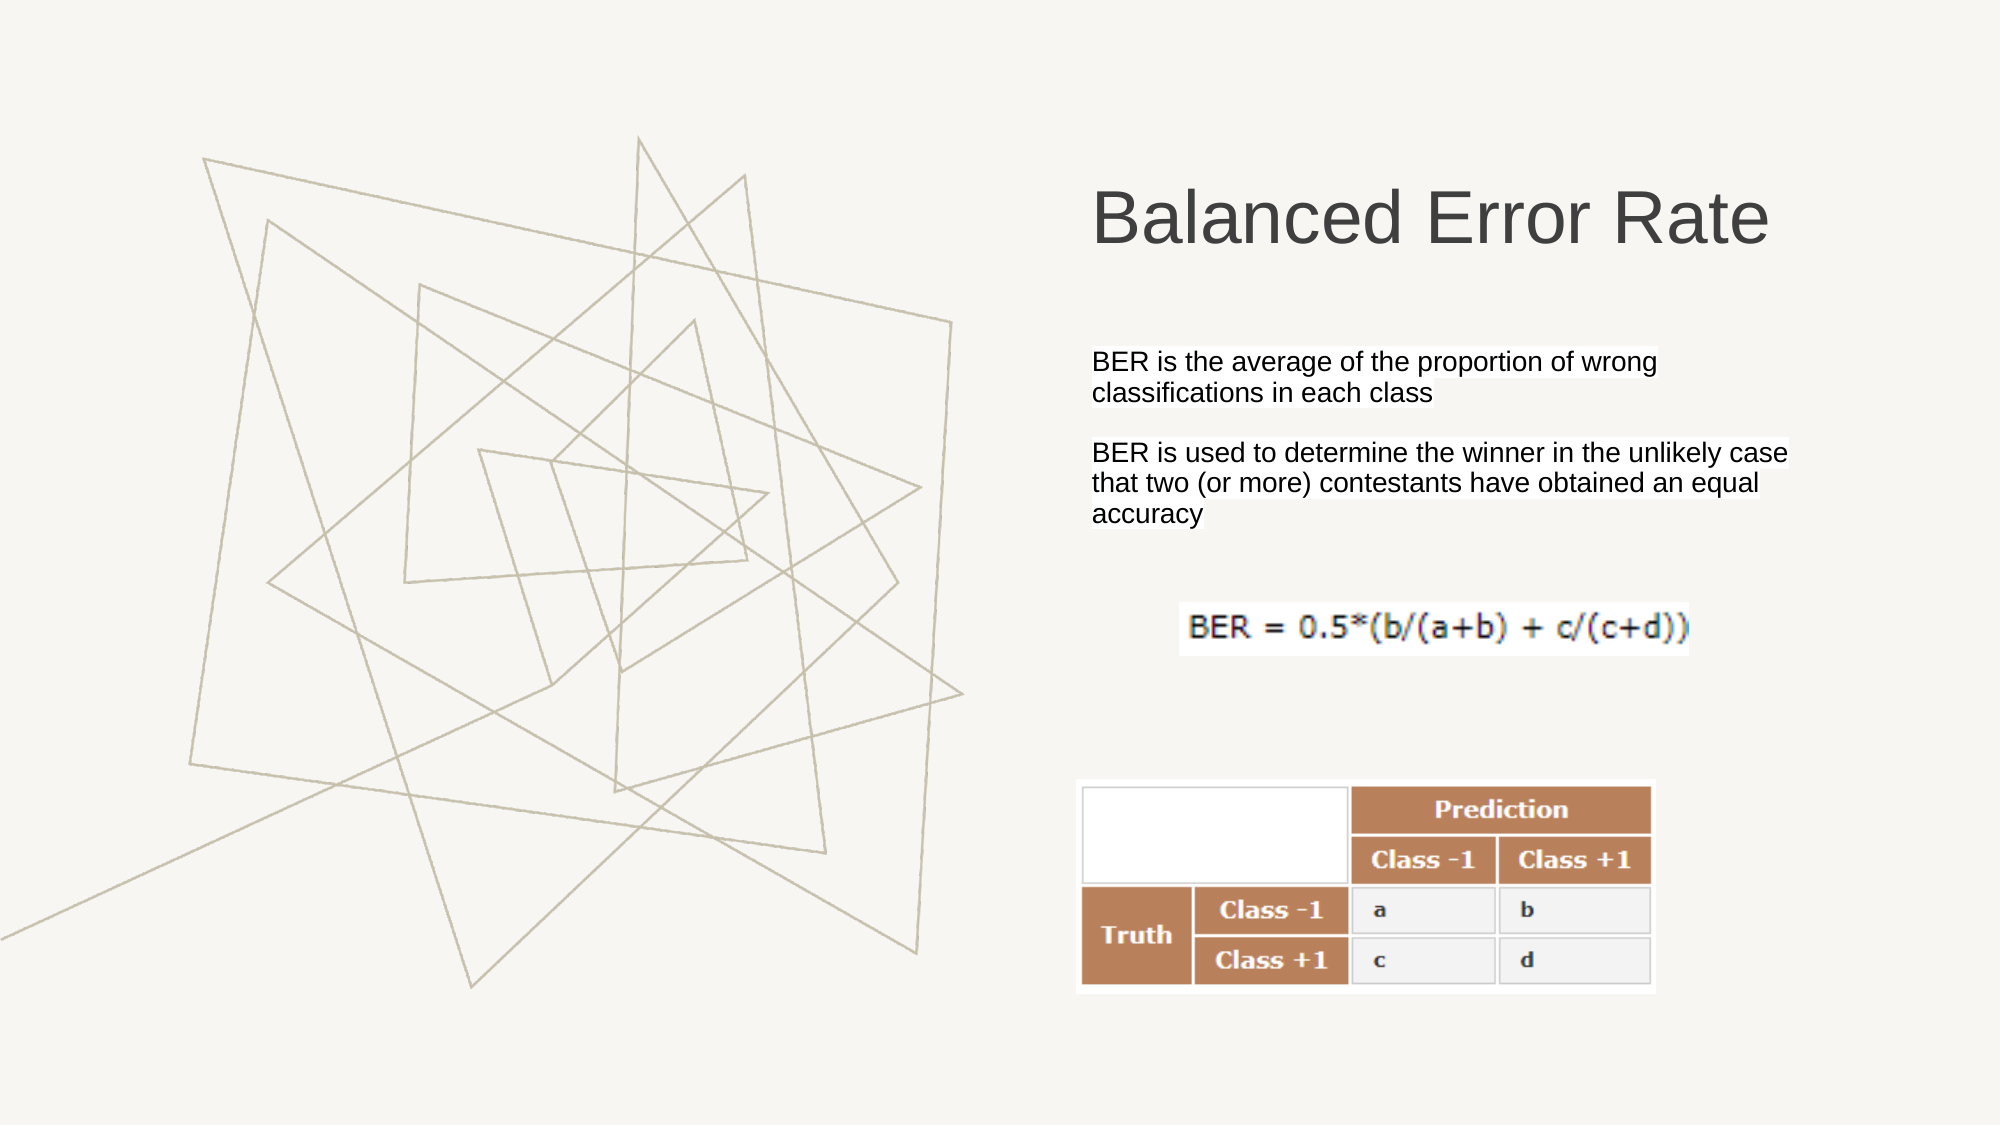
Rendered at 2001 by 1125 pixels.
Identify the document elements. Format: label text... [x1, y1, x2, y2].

picture [1076, 779, 1656, 994]
title BER is the average of the proportion of wrong classifications in each class BER is used to determine the winner in the unlikely case that two (or more) contestants have obtained an equal accuracy [1076, 297, 1819, 580]
picture [1179, 602, 1689, 657]
title Balanced Error Rate [1076, 78, 1819, 297]
picture [0, 135, 965, 989]
